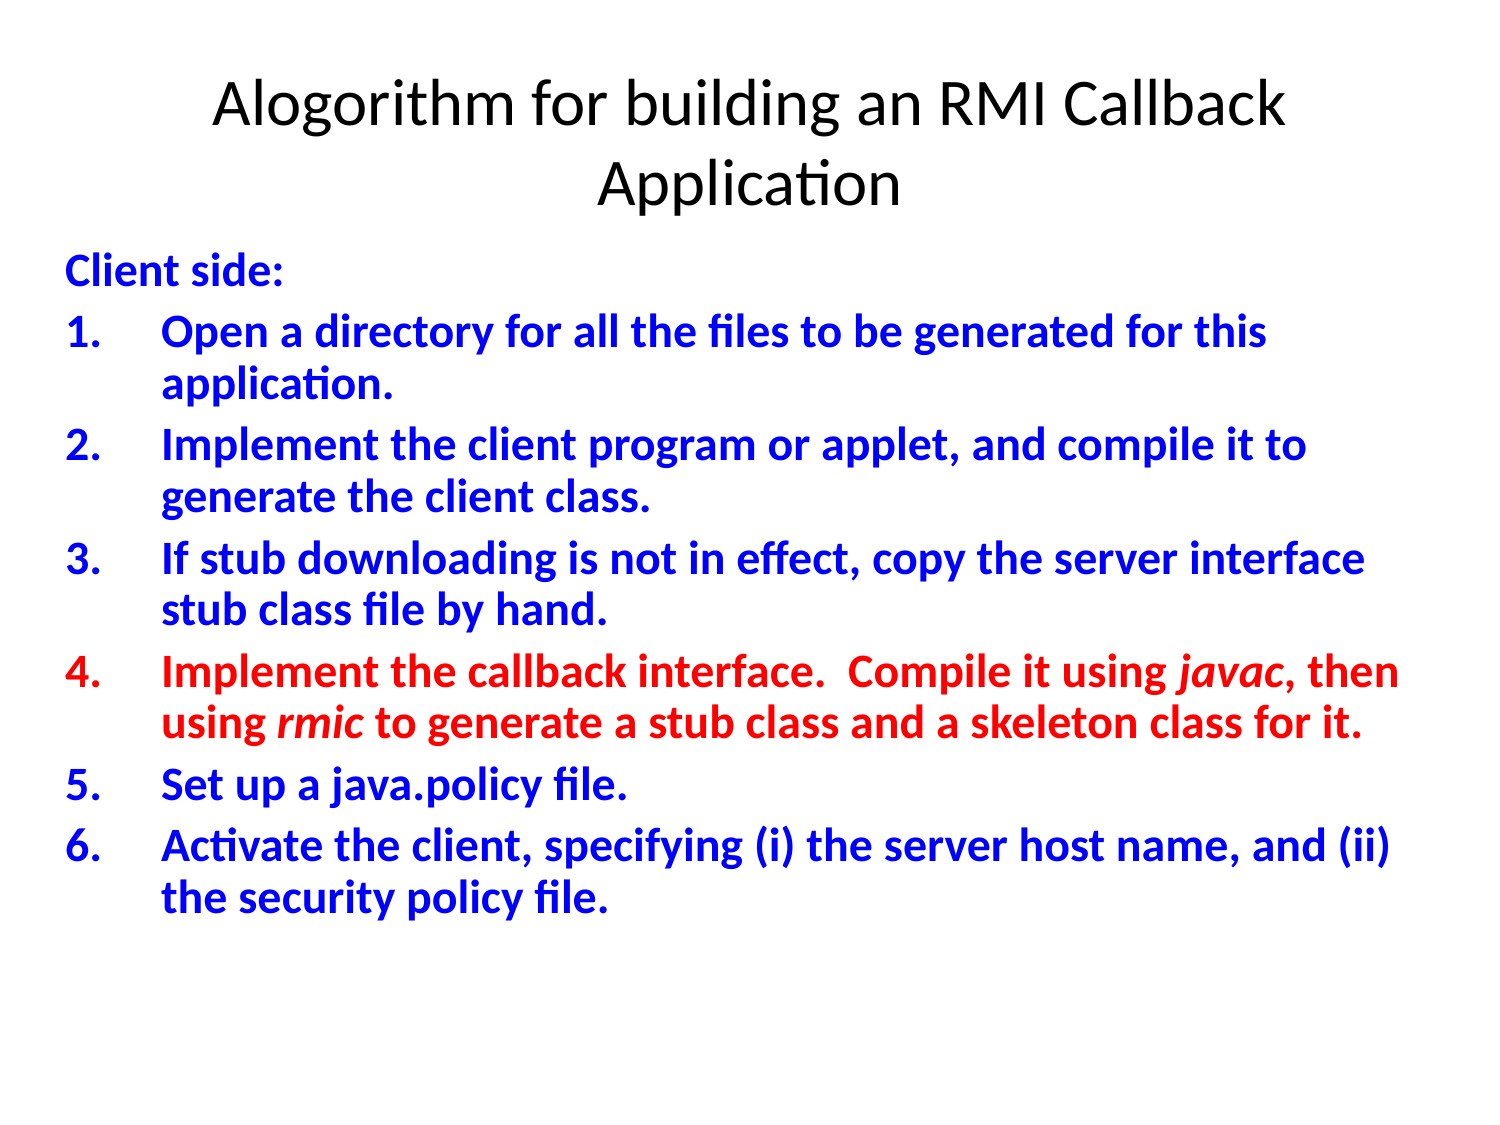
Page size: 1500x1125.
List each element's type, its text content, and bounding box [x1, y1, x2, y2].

list Client side: Open a directory for all the files to be generated for this application. Implement the client program or applet, and compile it to generate the client class. If stub downloading is not in effect, copy the server interface stub class file by hand. Implement the callback interface. Compile it using javac, then using rmic to generate a stub class and a skeleton class for it. Set up a java.policy file. Activate the client, specifying (i) the server host name, and (ii) the security policy file. [50, 237, 1425, 1038]
title Alogorithm for building an RMI Callback Application [75, 45, 1425, 233]
